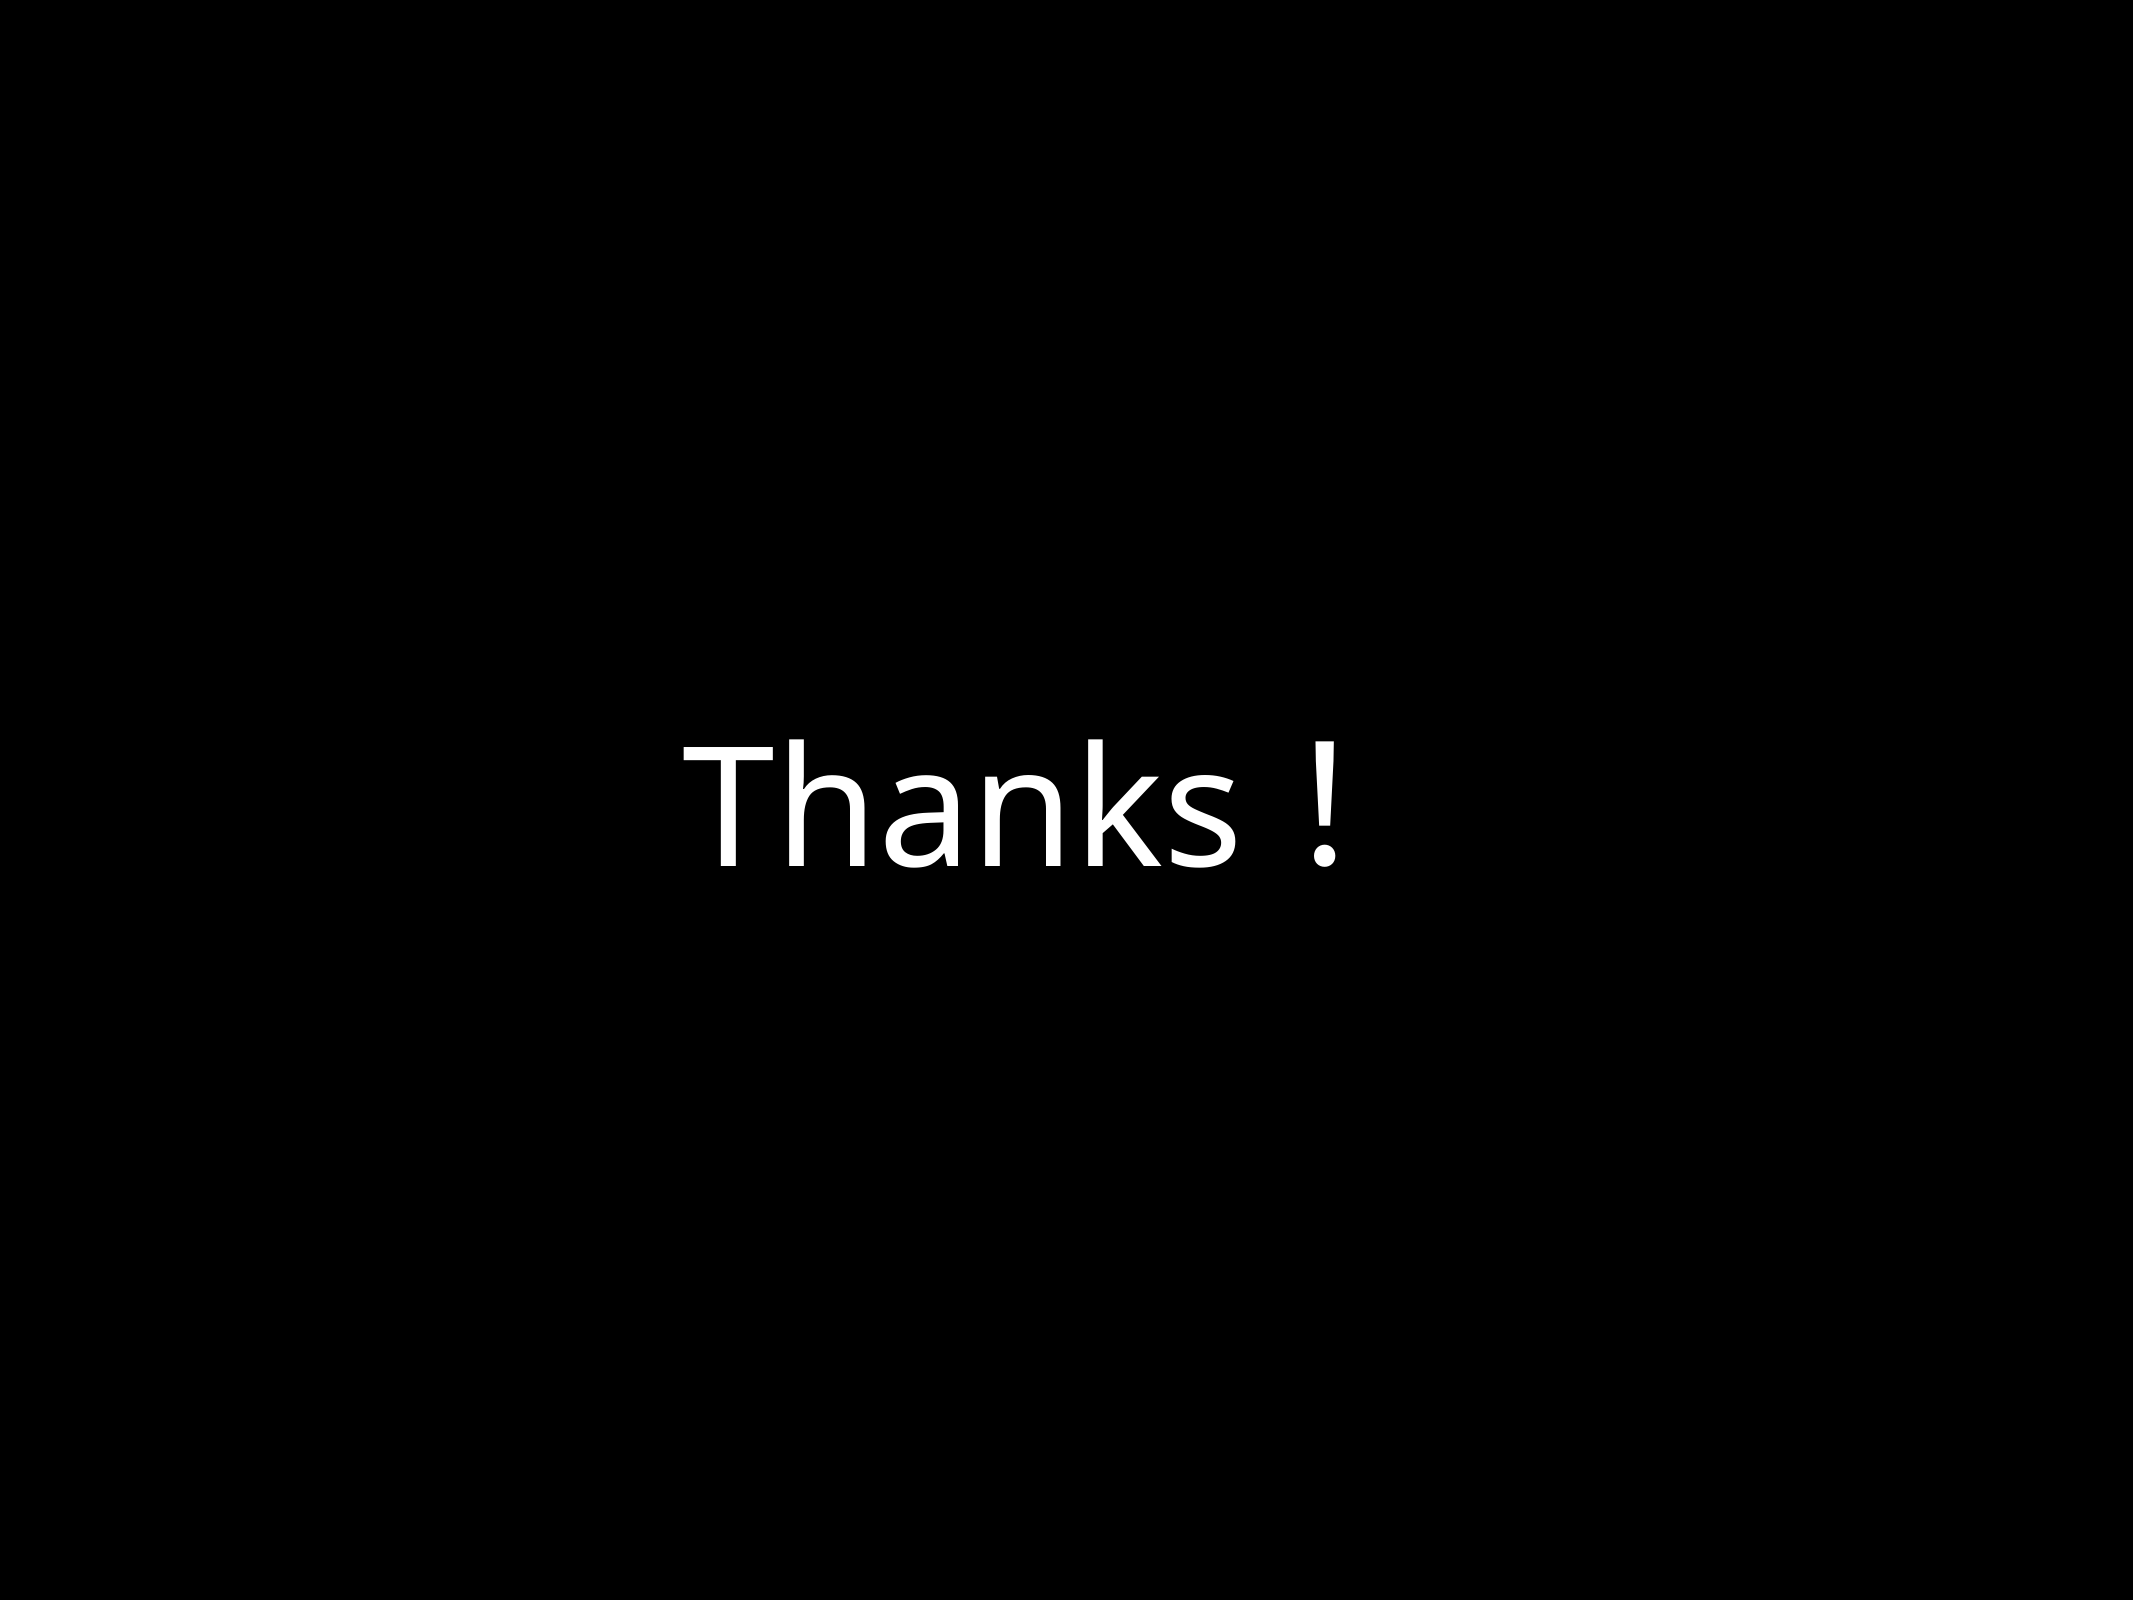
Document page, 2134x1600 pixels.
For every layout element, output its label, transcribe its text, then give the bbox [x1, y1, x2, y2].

title Thanks！ [207, 528, 1926, 1072]
